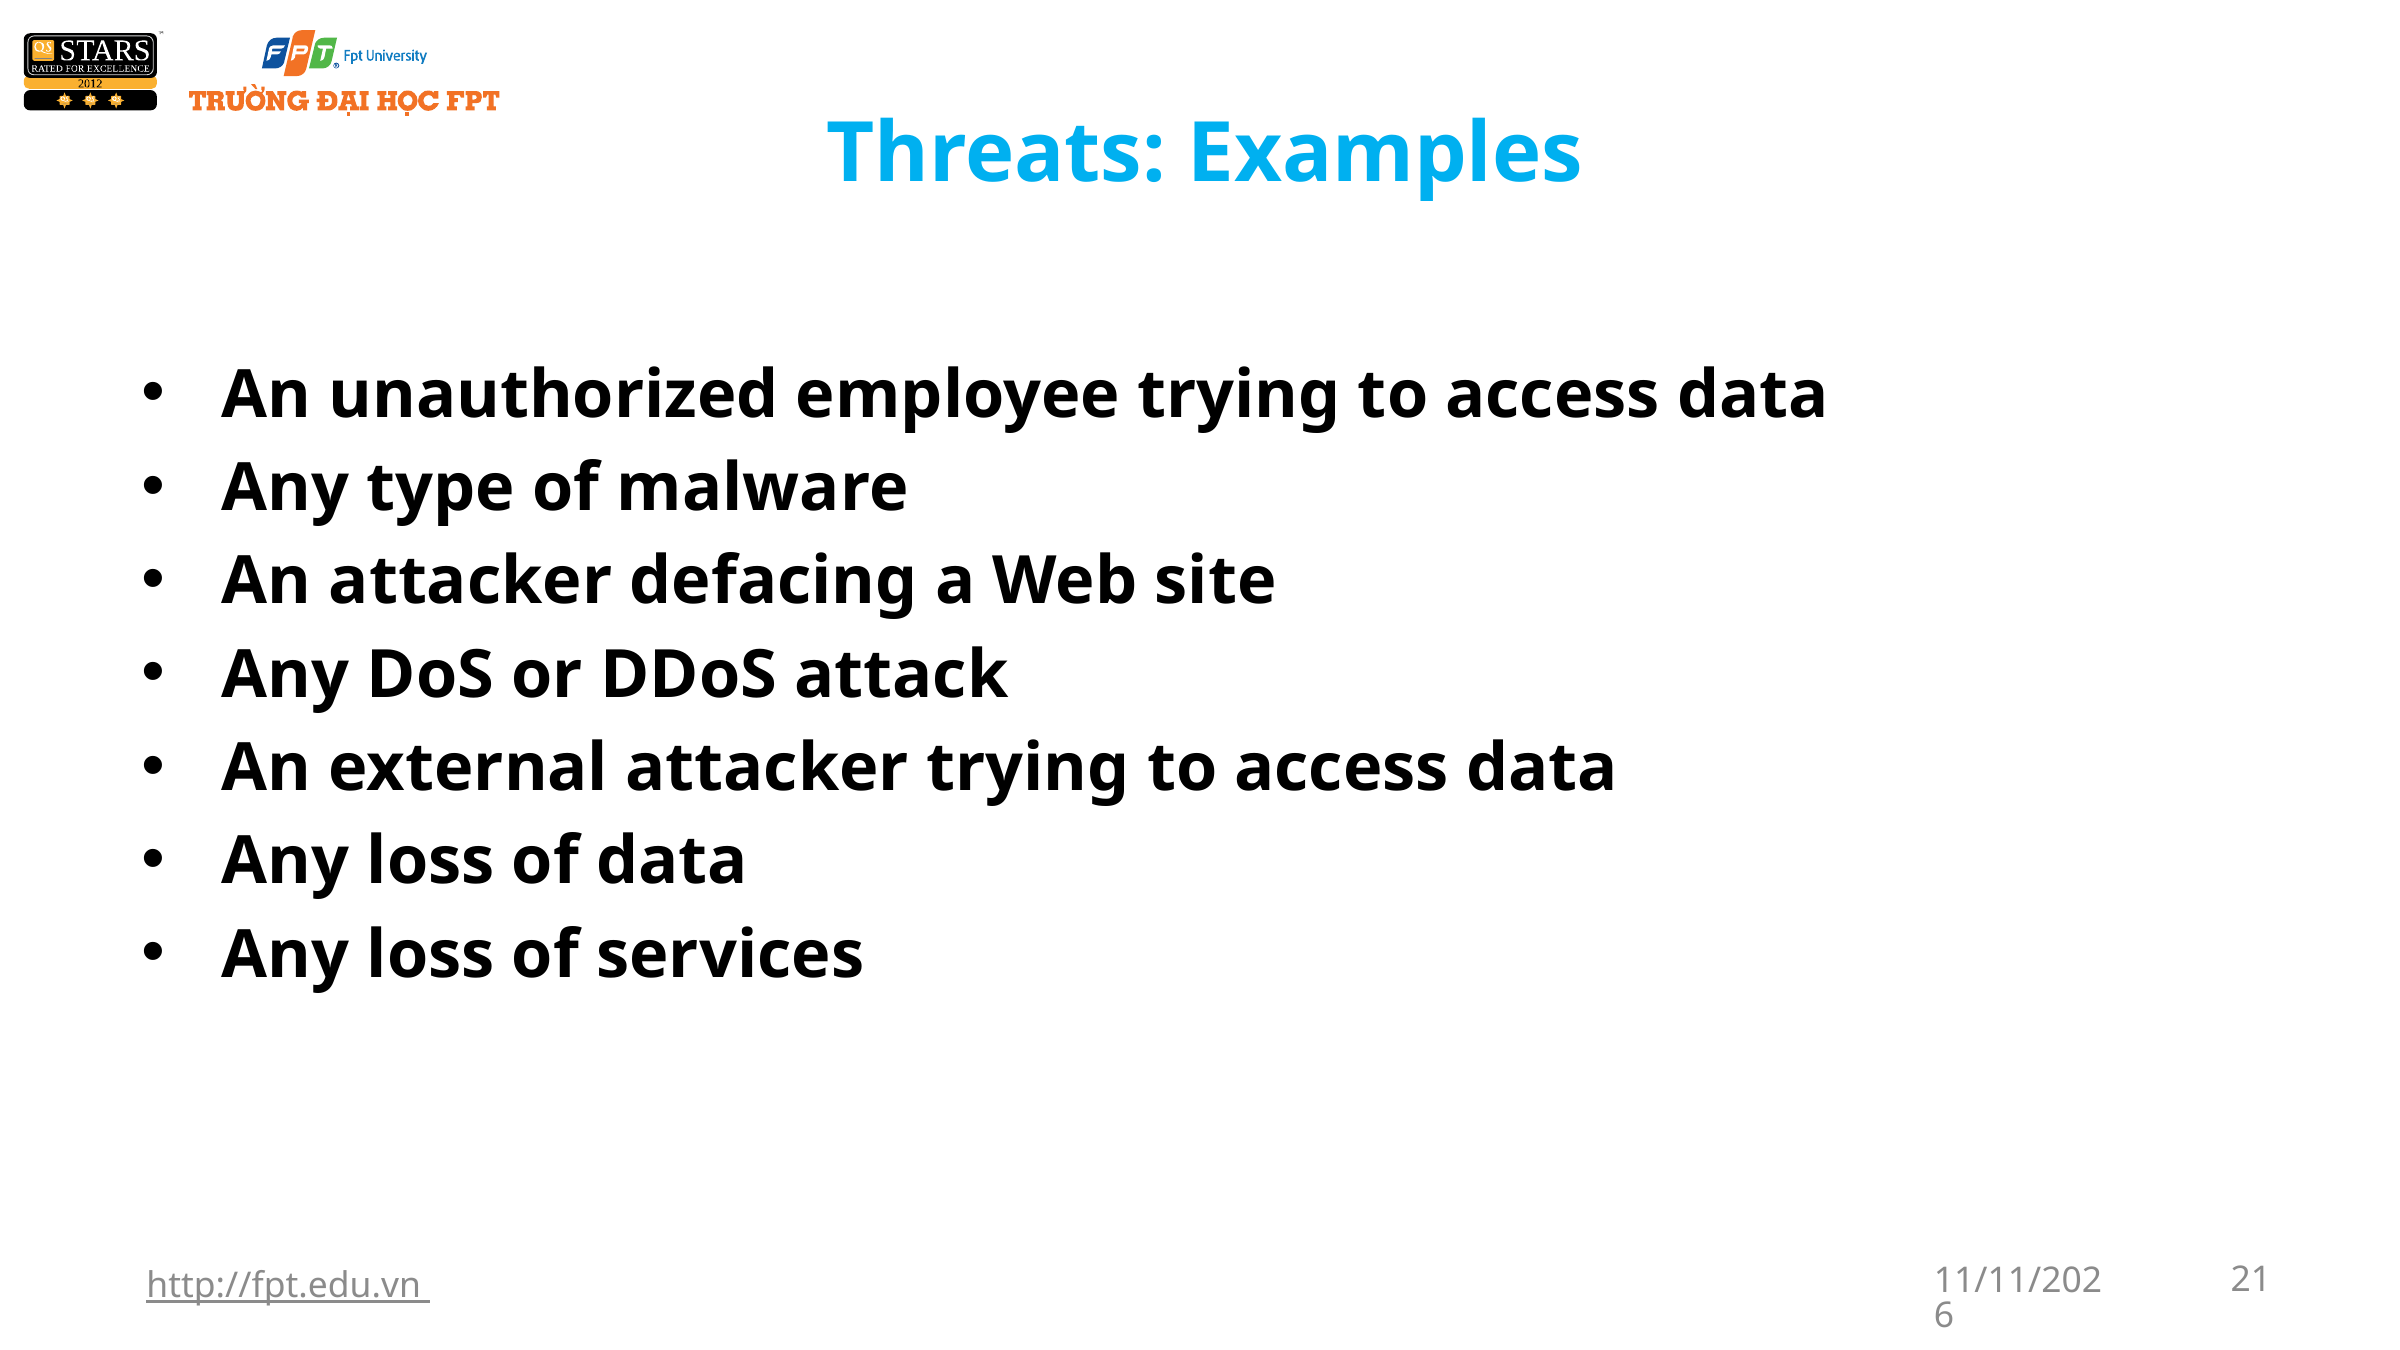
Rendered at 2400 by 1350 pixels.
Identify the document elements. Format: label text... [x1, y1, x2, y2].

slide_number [1912, 1250, 2138, 1313]
footer http://fpt.edu.vn [125, 1250, 885, 1322]
title Threats: Examples [125, 36, 2285, 262]
list An unauthorized employee trying to access data Any type of malware An attacker defacing a Web site Any DoS or DDoS attack An external attacker trying to access data Any loss of data Any loss of services [120, 339, 2280, 1075]
slide_number 21 [2175, 1250, 2293, 1312]
